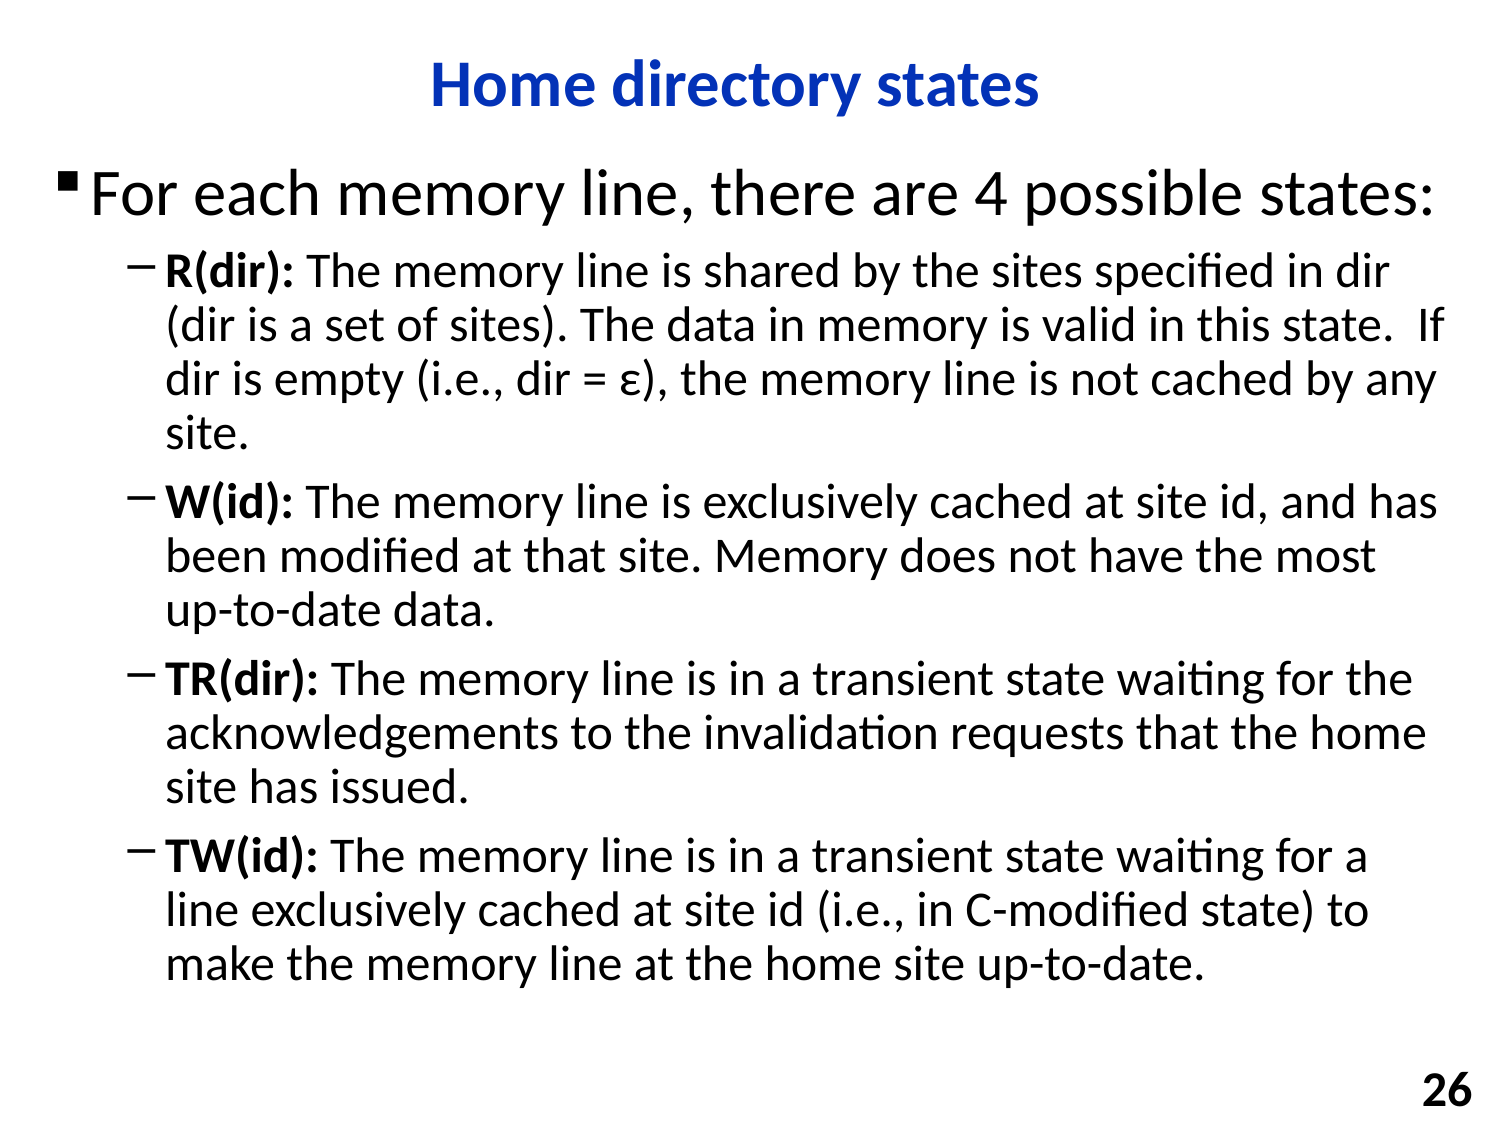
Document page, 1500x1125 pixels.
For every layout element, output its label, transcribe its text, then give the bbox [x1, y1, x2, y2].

list For each memory line, there are 4 possible states: R(dir): The memory line is shared by the sites specified in dir (dir is a set of sites). The data in memory is valid in this state. If dir is empty (i.e., dir = ε), the memory line is not cached by any site. W(id): The memory line is exclusively cached at site id, and has been modified at that site. Memory does not have the most up-to-date data. TR(dir): The memory line is in a transient state waiting for the acknowledgements to the invalidation requests that the home site has issued. TW(id): The memory line is in a transient state waiting for a line exclusively cached at site id (i.e., in C-modified state) to make the memory line at the home site up-to-date. [37, 149, 1463, 980]
slide_number 26 [1174, 1062, 1488, 1111]
title Home directory states [137, 24, 1335, 147]
